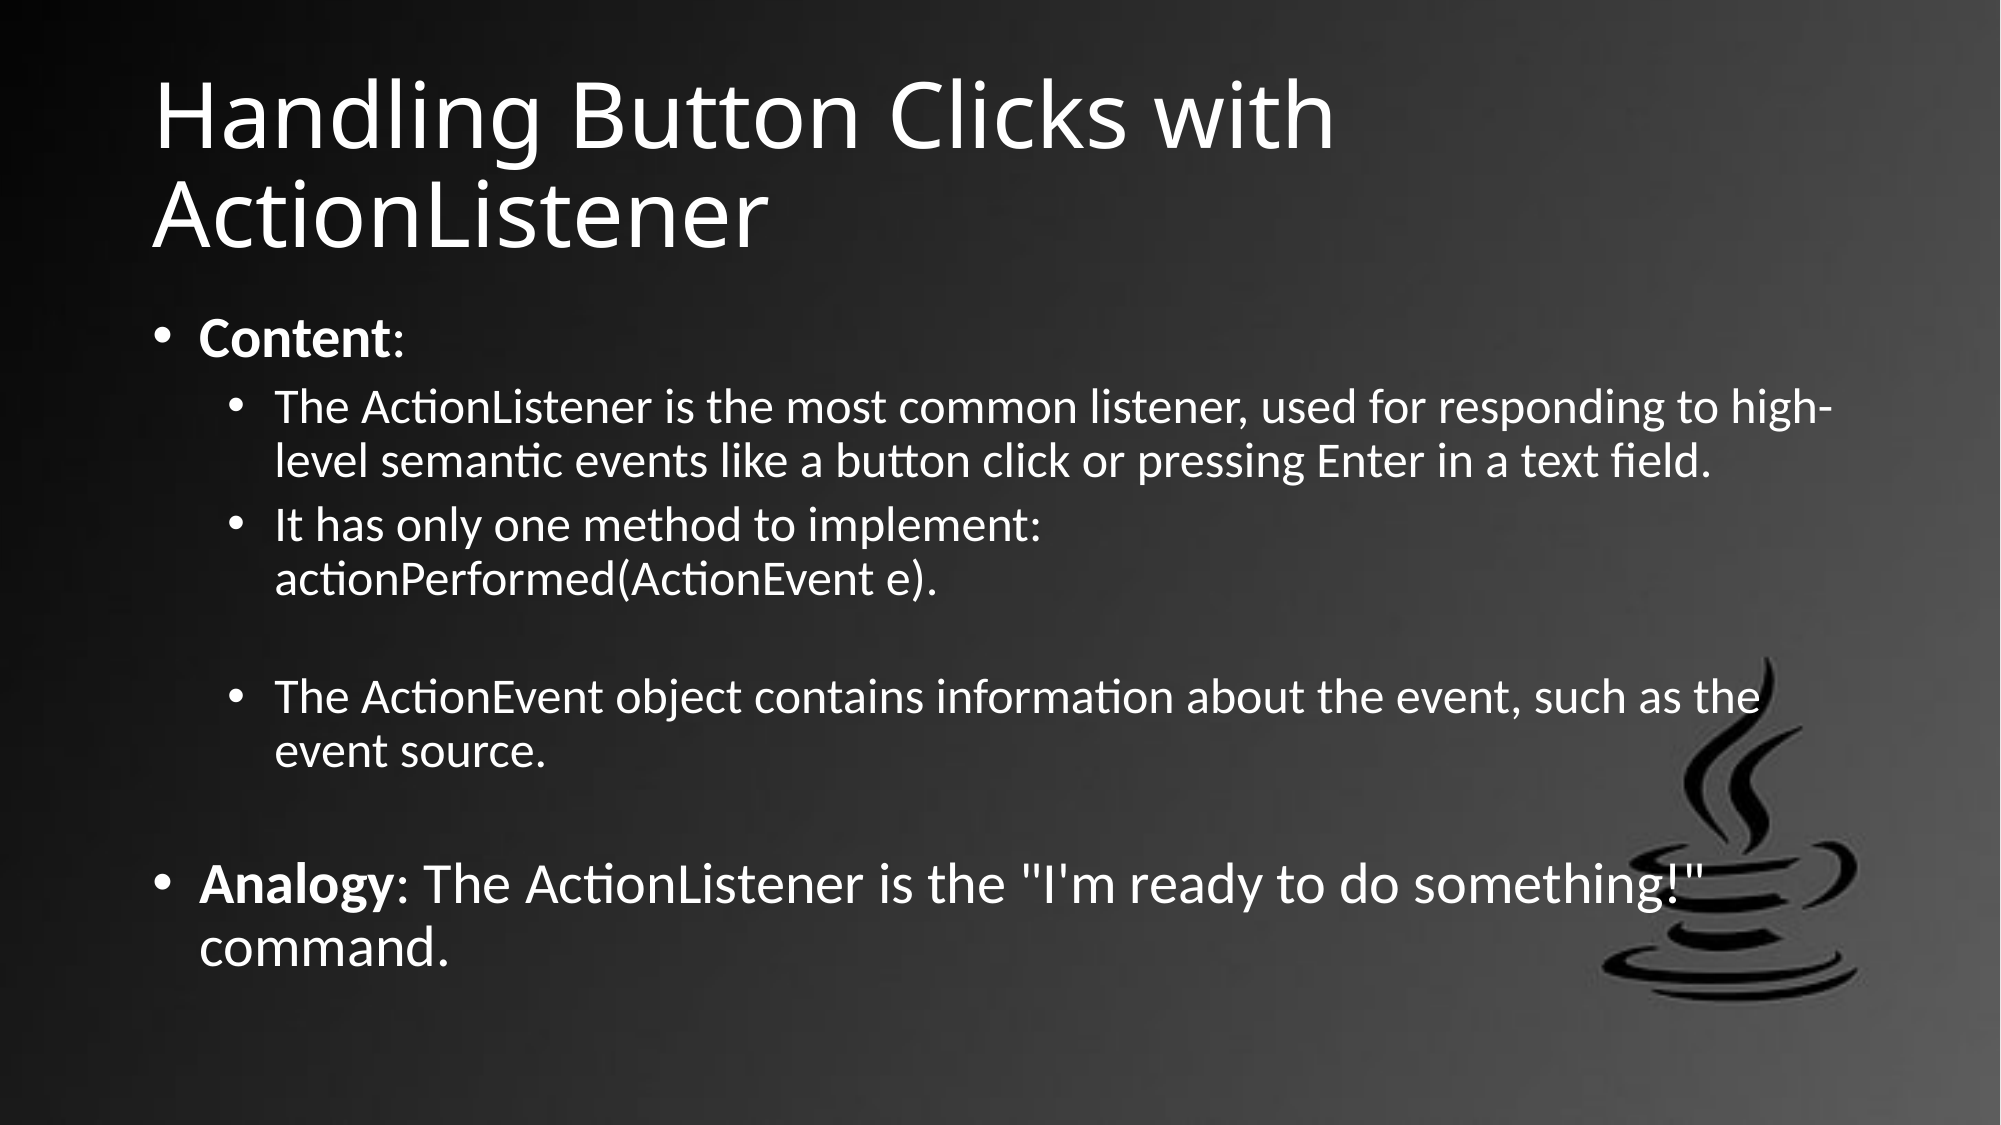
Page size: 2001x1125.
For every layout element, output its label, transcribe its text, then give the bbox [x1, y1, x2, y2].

list Content: The ActionListener is the most common listener, used for responding to high-level semantic events like a button click or pressing Enter in a text field. It has only one method to implement: actionPerformed(ActionEvent e). The ActionEvent object contains information about the event, such as the event source. Analogy: The ActionListener is the "I'm ready to do something!" command. [137, 299, 1863, 1014]
picture [0, 0, 2001, 1125]
title Handling Button Clicks with ActionListener [137, 59, 1863, 278]
